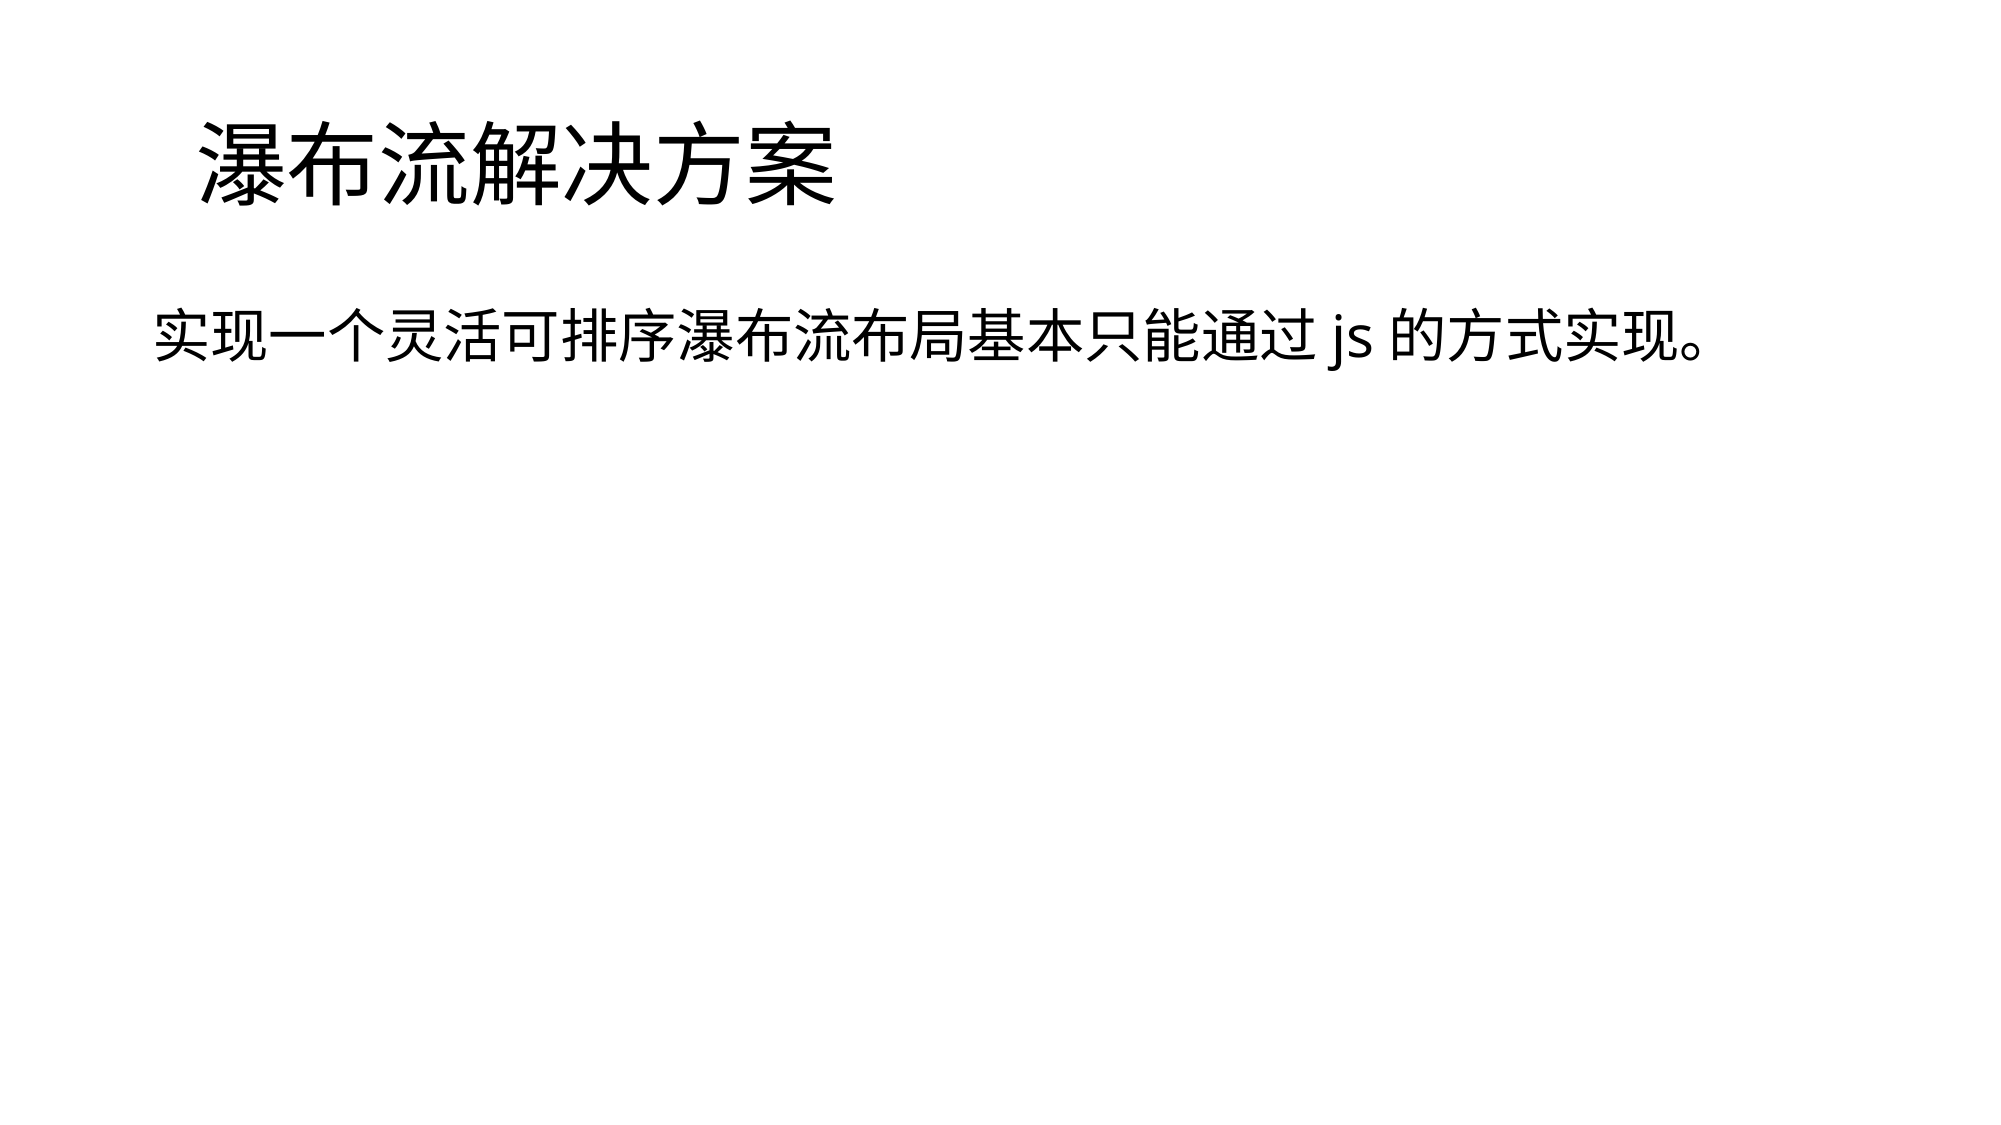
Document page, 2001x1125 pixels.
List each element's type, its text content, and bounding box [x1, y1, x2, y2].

list 实现一个灵活可排序瀑布流布局基本只能通过js的方式实现。 [137, 299, 1863, 1014]
title 瀑布流解决方案 [137, 59, 1863, 278]
